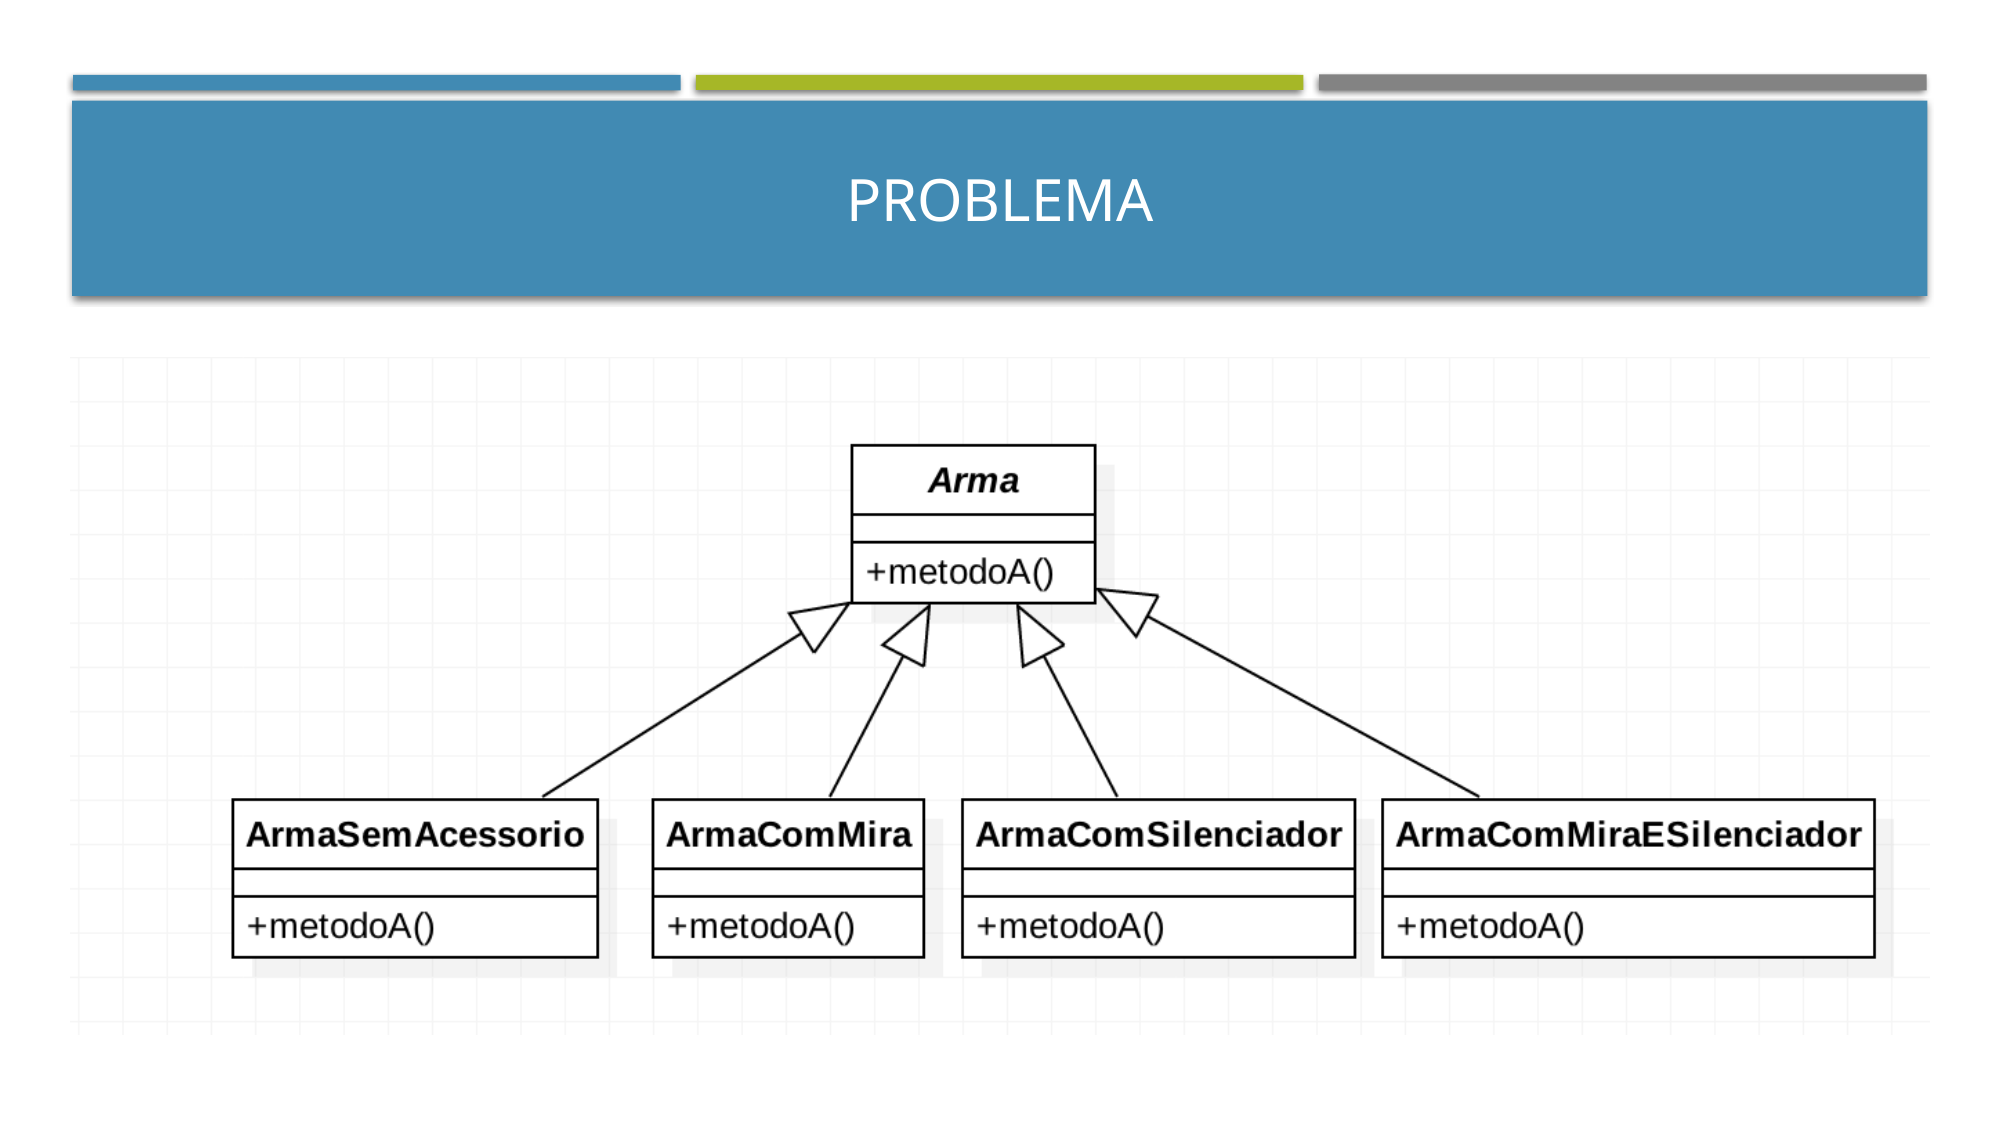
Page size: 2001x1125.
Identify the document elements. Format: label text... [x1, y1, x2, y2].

title Problema [95, 115, 1905, 282]
picture [69, 357, 1930, 1035]
